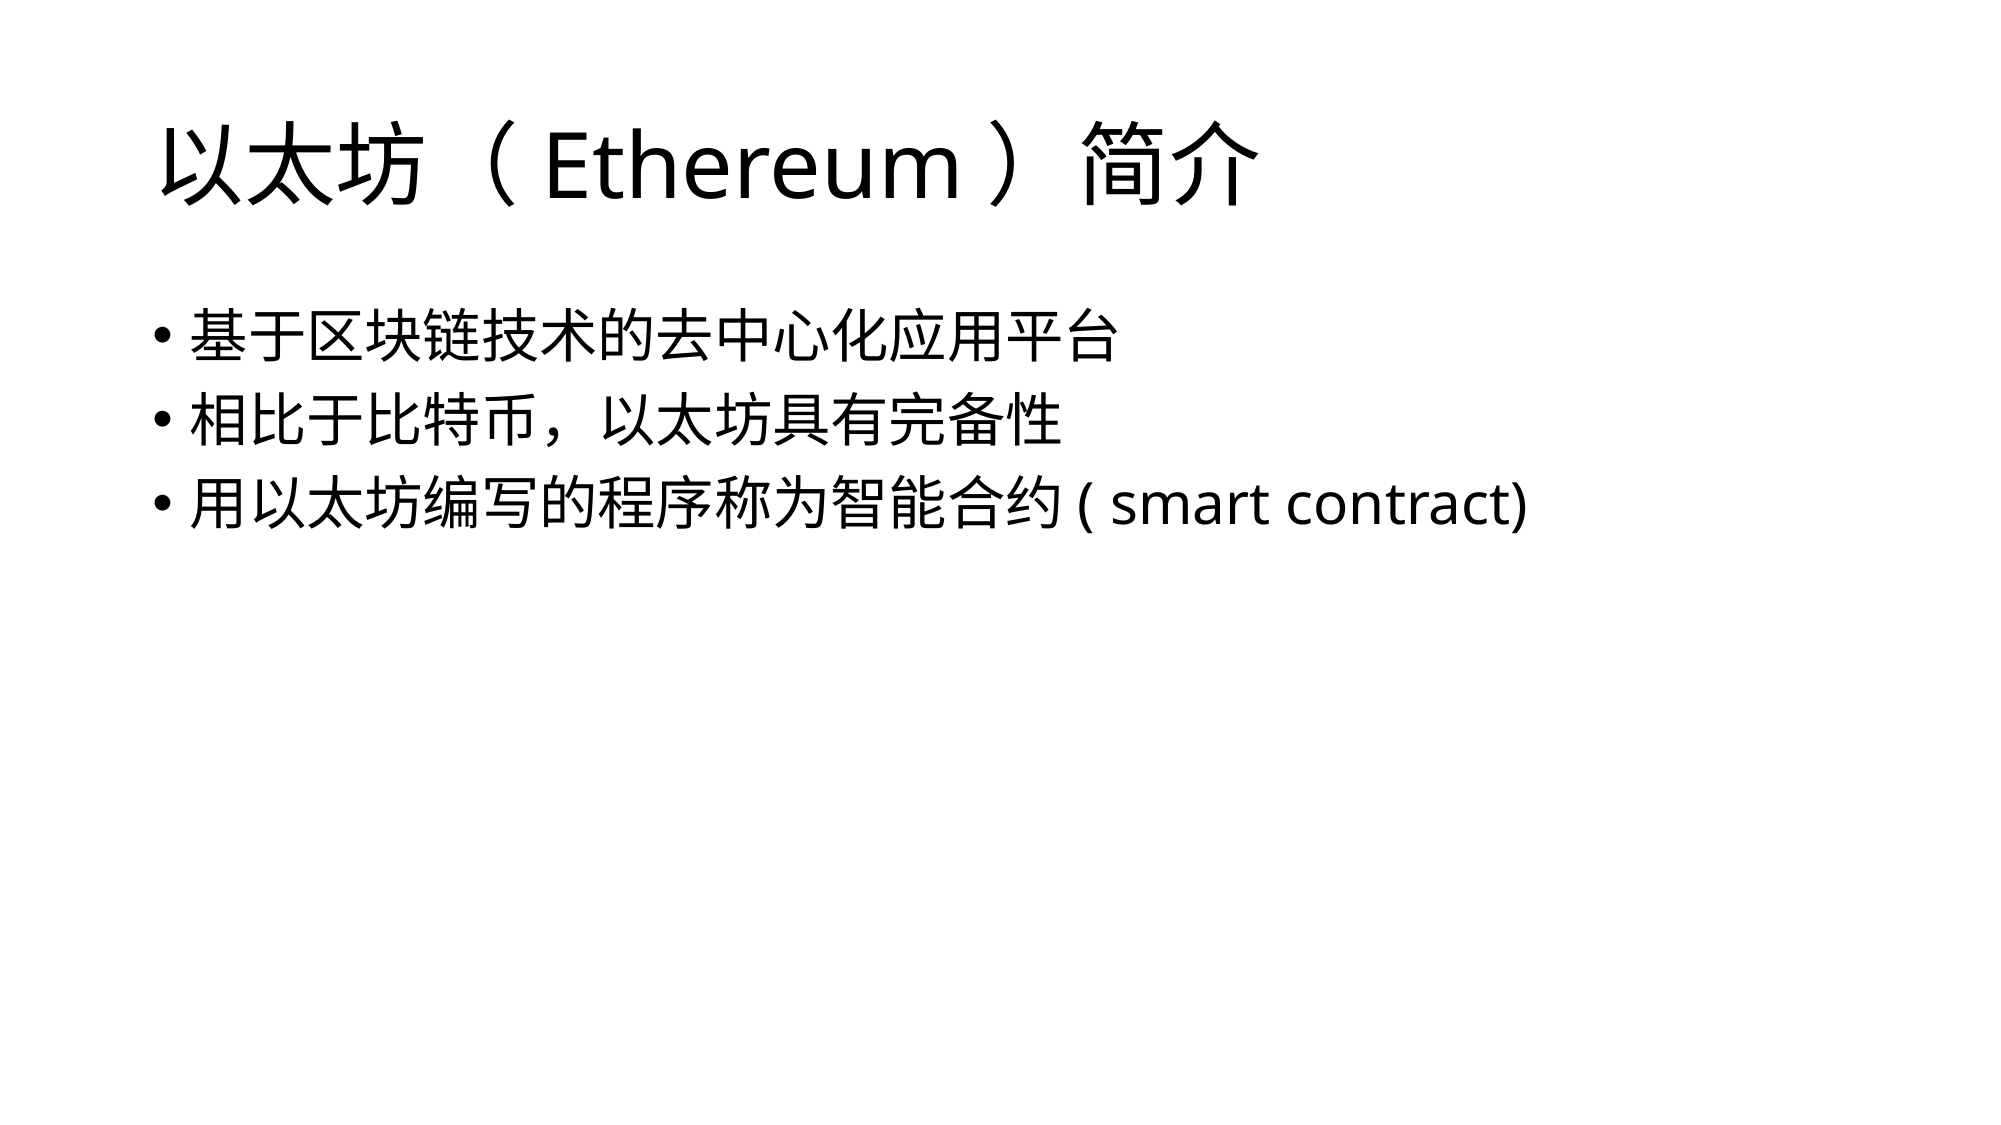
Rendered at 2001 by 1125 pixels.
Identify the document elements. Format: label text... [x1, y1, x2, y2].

list 基于区块链技术的去中心化应用平台 相比于比特币，以太坊具有完备性 用以太坊编写的程序称为智能合约( smart contract) [137, 299, 1863, 1014]
title 以太坊（Ethereum）简介 [137, 59, 1863, 278]
